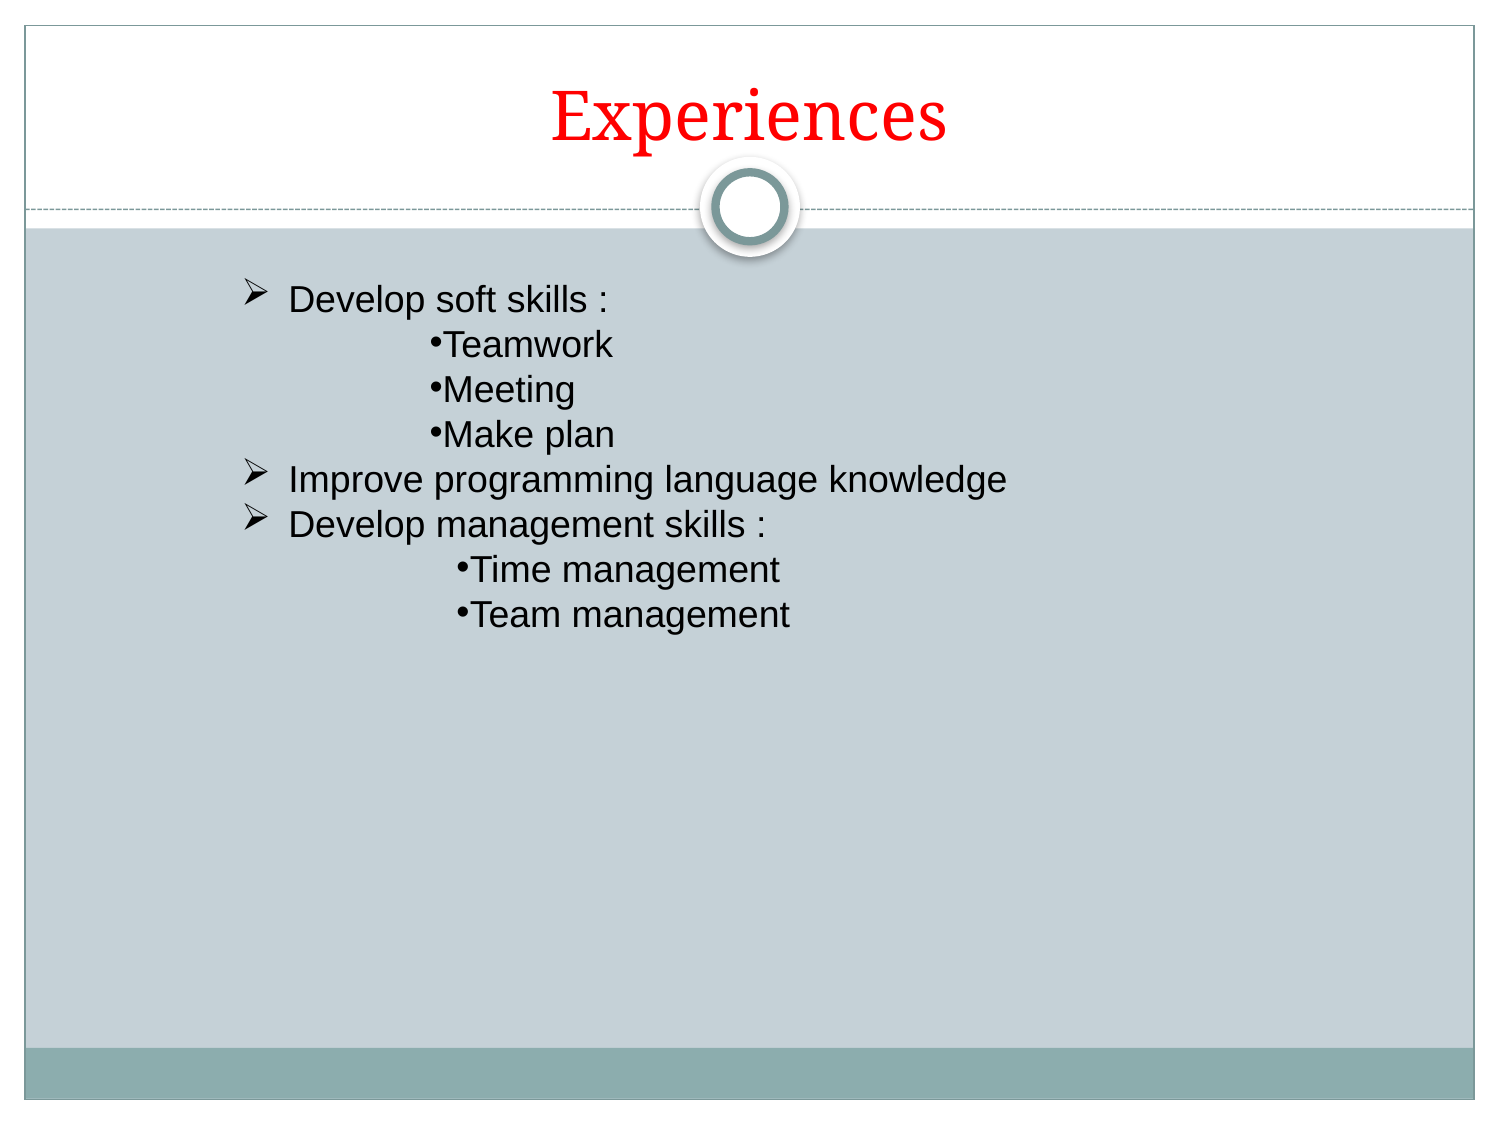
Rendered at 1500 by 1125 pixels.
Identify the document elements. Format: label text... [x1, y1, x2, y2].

title Experiences [49, 37, 1450, 162]
text_box Develop soft skills : Teamwork Meeting Make plan Improve programming language knowledge Develop management skills : Time management Team management [76, 267, 1436, 687]
